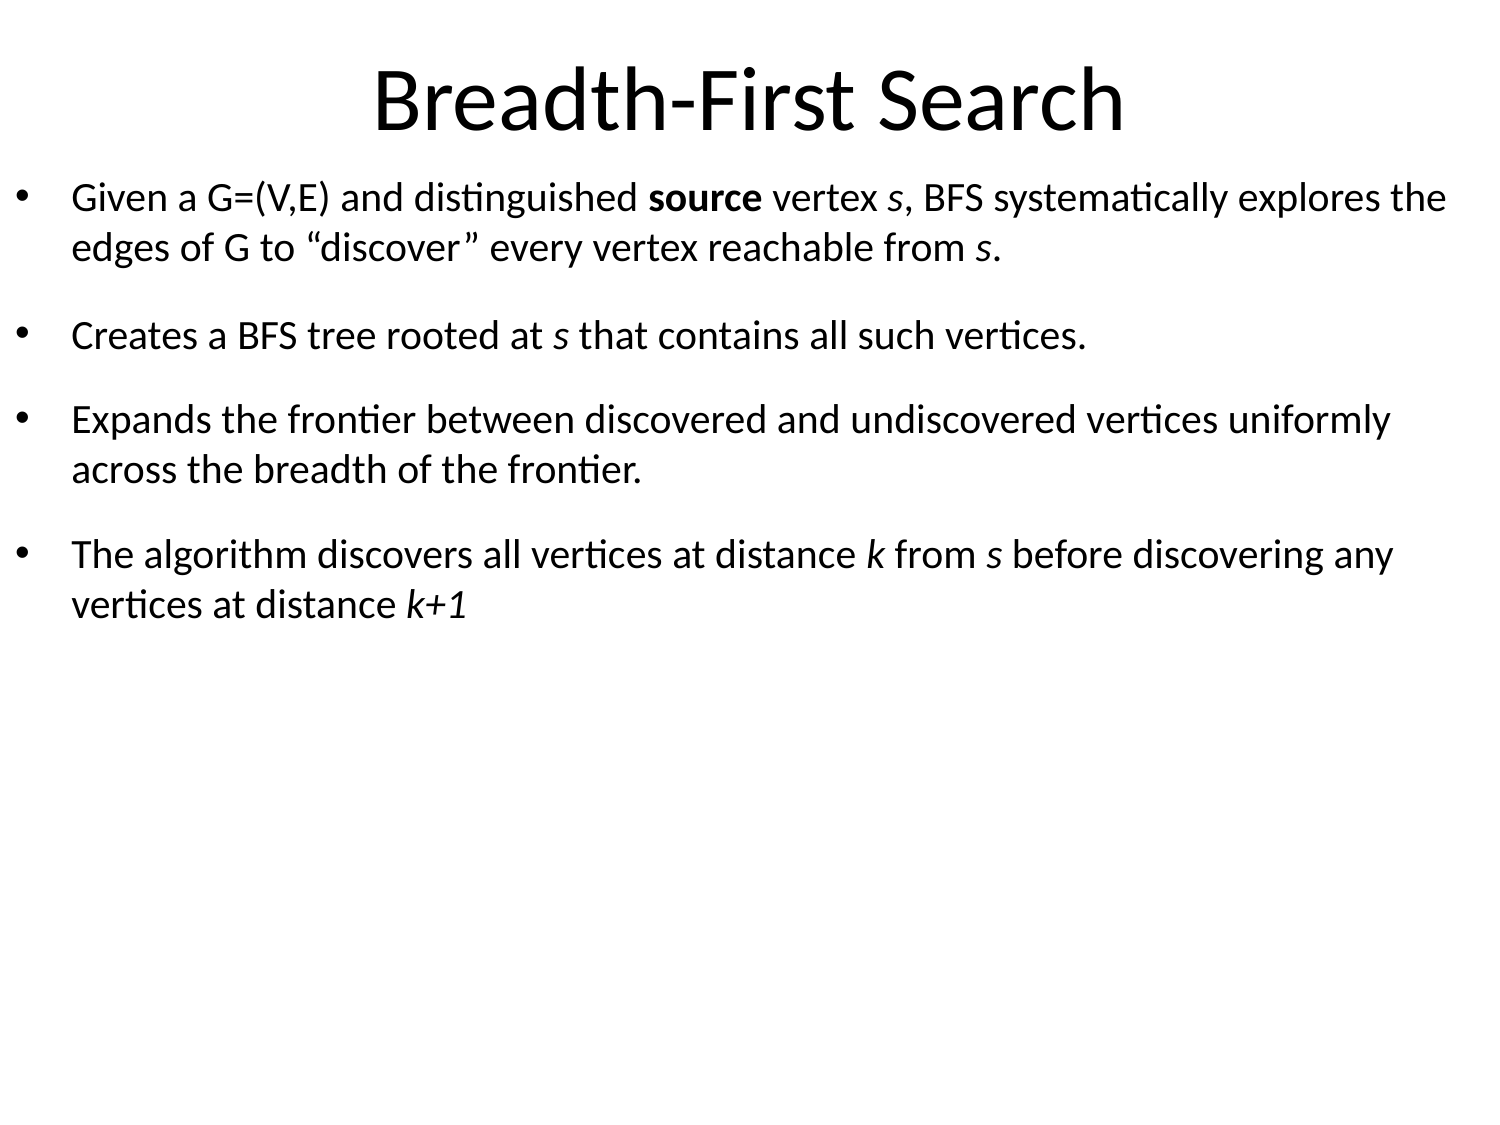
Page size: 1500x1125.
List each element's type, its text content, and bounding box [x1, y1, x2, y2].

list Given a G=(V,E) and distinguished source vertex s, BFS systematically explores the edges of G to “discover” every vertex reachable from s. Creates a BFS tree rooted at s that contains all such vertices. Expands the frontier between discovered and undiscovered vertices uniformly across the breadth of the frontier. The algorithm discovers all vertices at distance k from s before discovering any vertices at distance k+1 [0, 162, 1500, 988]
title Breadth-First Search [0, 0, 1500, 162]
